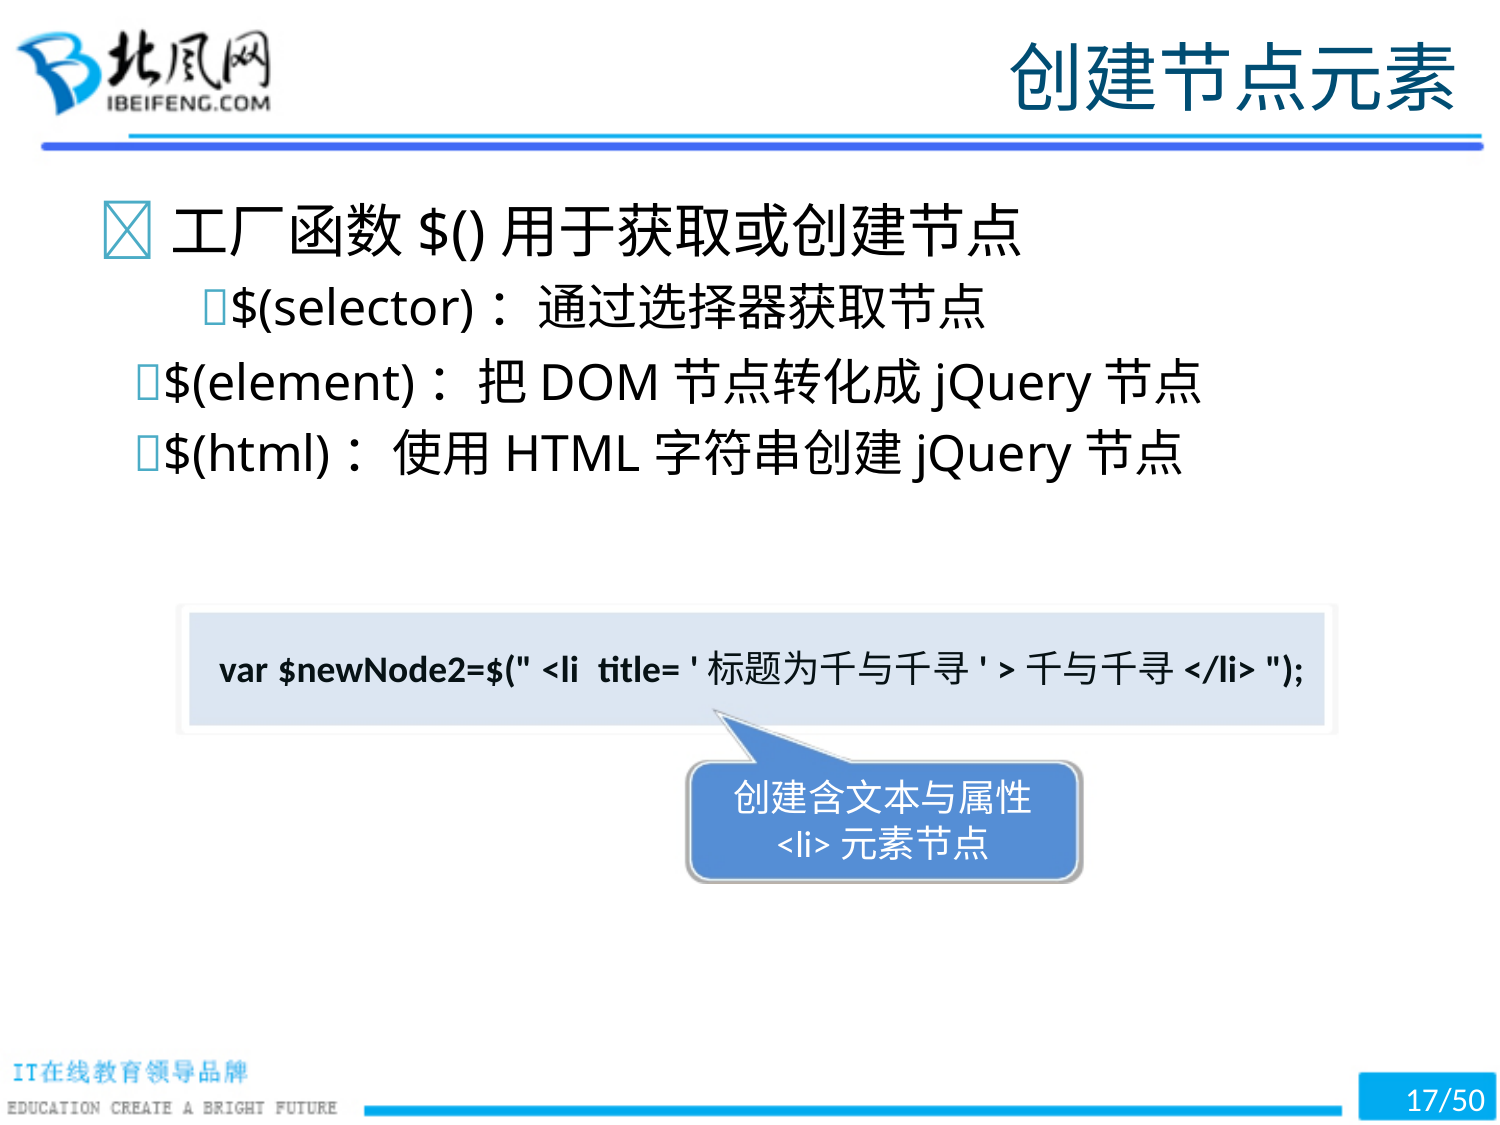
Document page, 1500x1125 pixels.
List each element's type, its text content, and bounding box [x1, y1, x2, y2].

text_box 工厂函数$()用于获取或创建节点 [98, 202, 1025, 272]
slide_number /50 [1149, 1068, 1500, 1125]
text_box $(selector)：通过选择器获取节点 [200, 281, 988, 343]
picture [0, 0, 1500, 1125]
text_box 创建节点元素 [1008, 45, 1459, 129]
text_box $(element)：把DOM节点转化成jQuery节点 $(html)：使用HTML字符串创建jQuery节点 [133, 356, 1204, 489]
